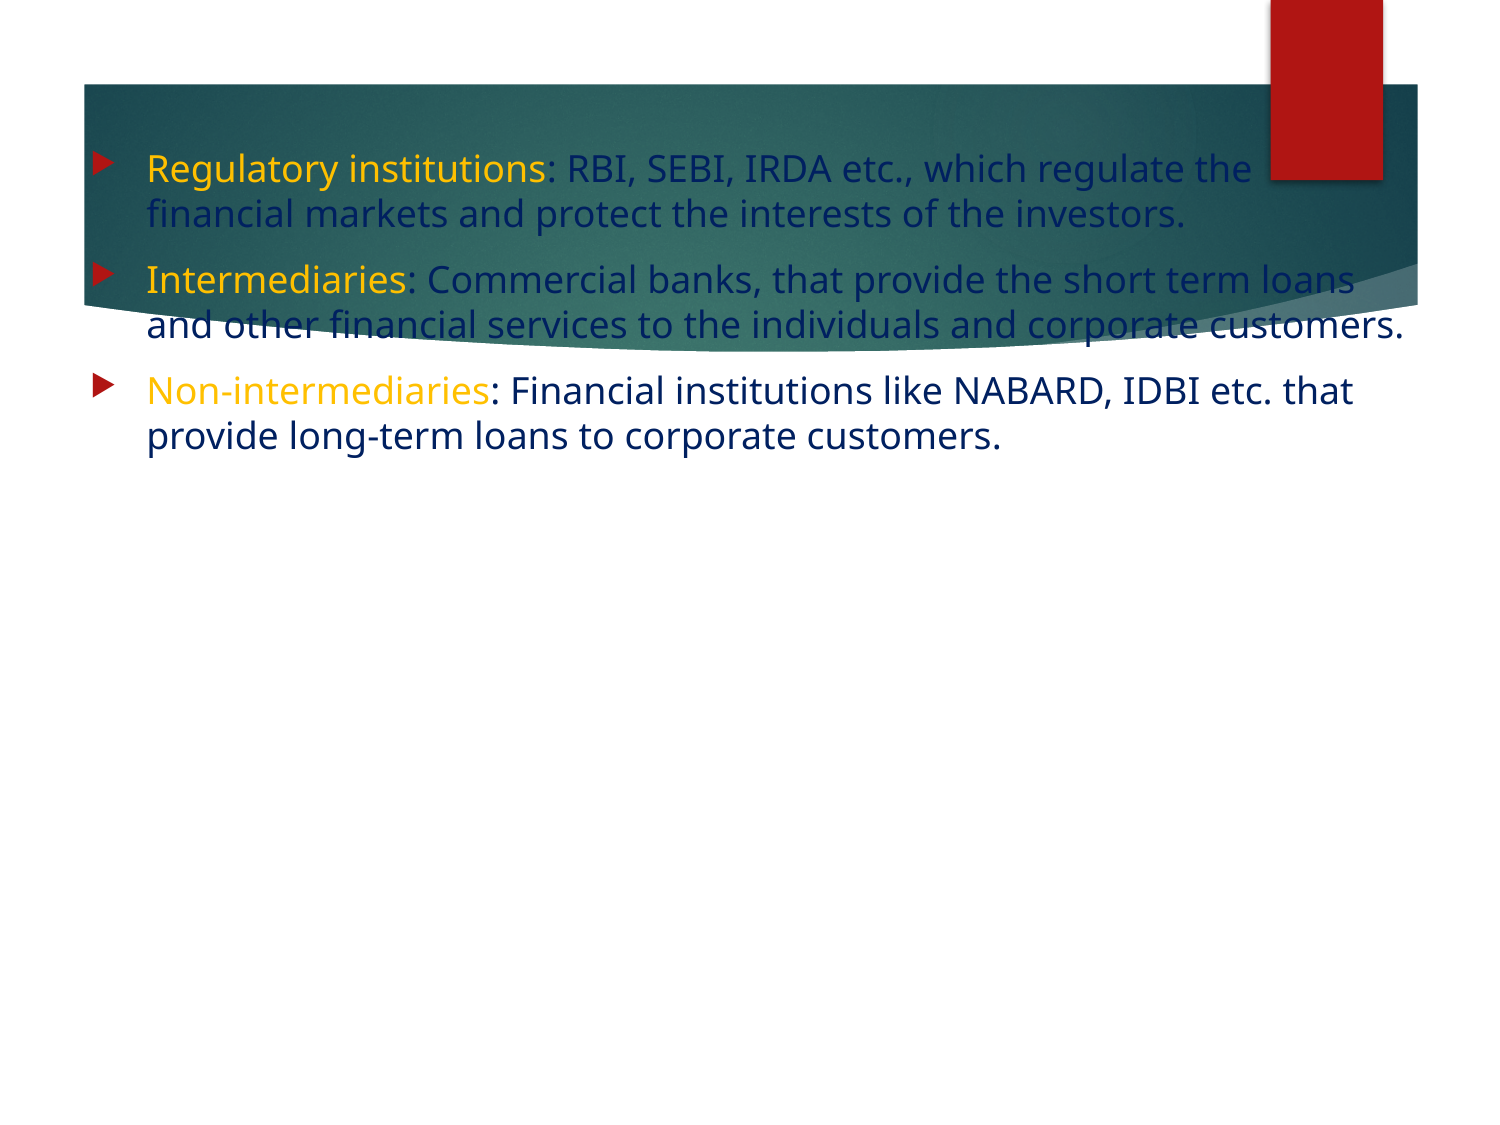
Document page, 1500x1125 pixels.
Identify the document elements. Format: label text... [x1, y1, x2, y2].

list Regulatory institutions: RBI, SEBI, IRDA etc., which regulate the financial markets and protect the interests of the investors. Intermediaries: Commercial banks, that provide the short term loans and other financial services to the individuals and corporate customers. Non-intermediaries: Financial institutions like NABARD, IDBI etc. that provide long-term loans to corporate customers. [75, 137, 1425, 1035]
